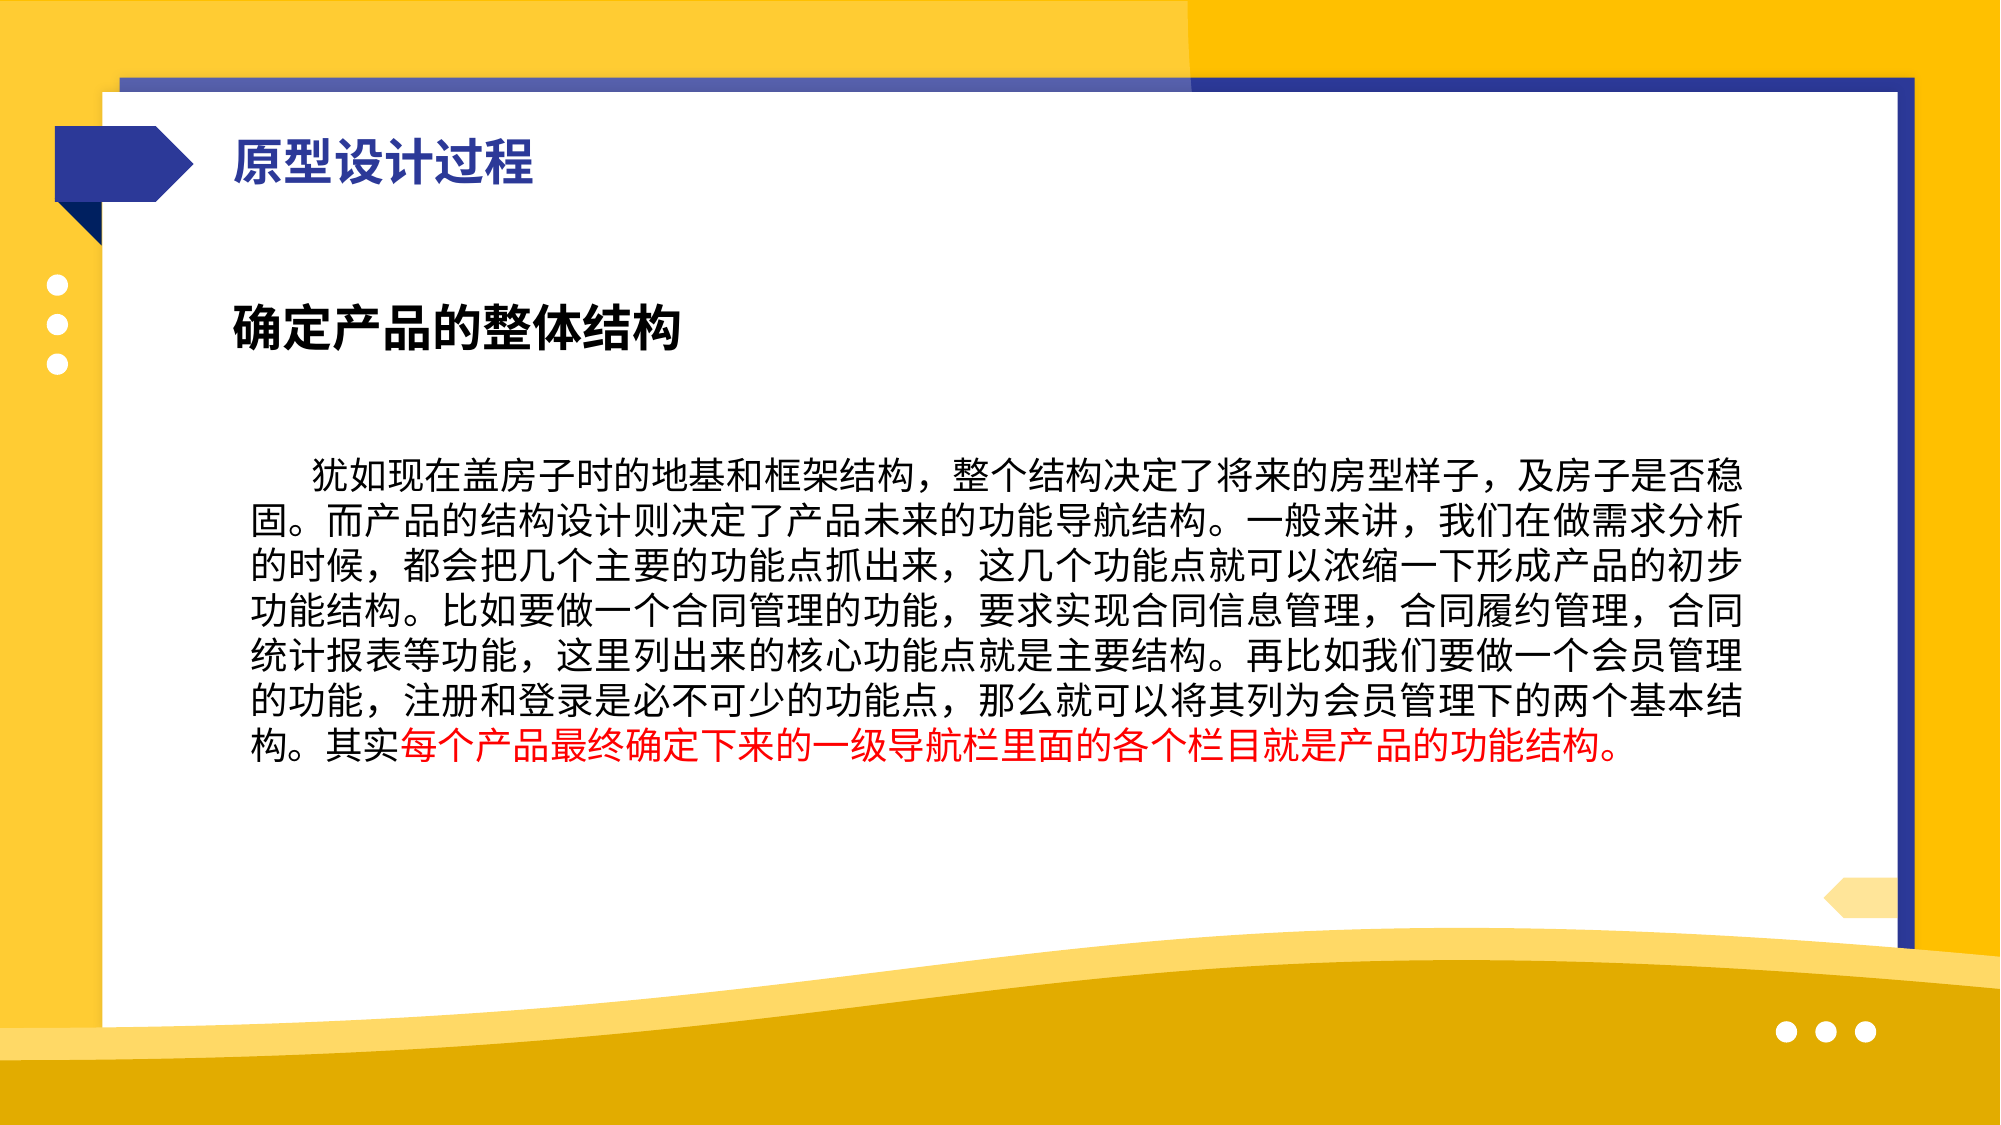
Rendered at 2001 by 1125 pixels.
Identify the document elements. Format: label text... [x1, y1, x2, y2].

text_box 原型设计过程 [219, 122, 549, 245]
text_box 犹如现在盖房子时的地基和框架结构，整个结构决定了将来的房型样子，及房子是否稳固。而产品的结构设计则决定了产品未来的功能导航结构。一般来讲，我们在做需求分析的时候，都会把几个主要的功能点抓出来，这几个功能点就可以浓缩一下形成产品的初步功能结构。比如要做一个合同管理的功能，要求实现合同信息管理，合同履约管理，合同统计报表等功能，这里列出来的核心功能点就是主要结构。再比如我们要做一个会员管理的功能，注册和登录是必不可少的功能点，那么就可以将其列为会员管理下的两个基本结构。其实每个产品最终确定下来的一级导航栏里面的各个栏目就是产品的功能结构。 [235, 445, 1759, 775]
text_box 确定产品的整体结构 [217, 245, 1218, 364]
